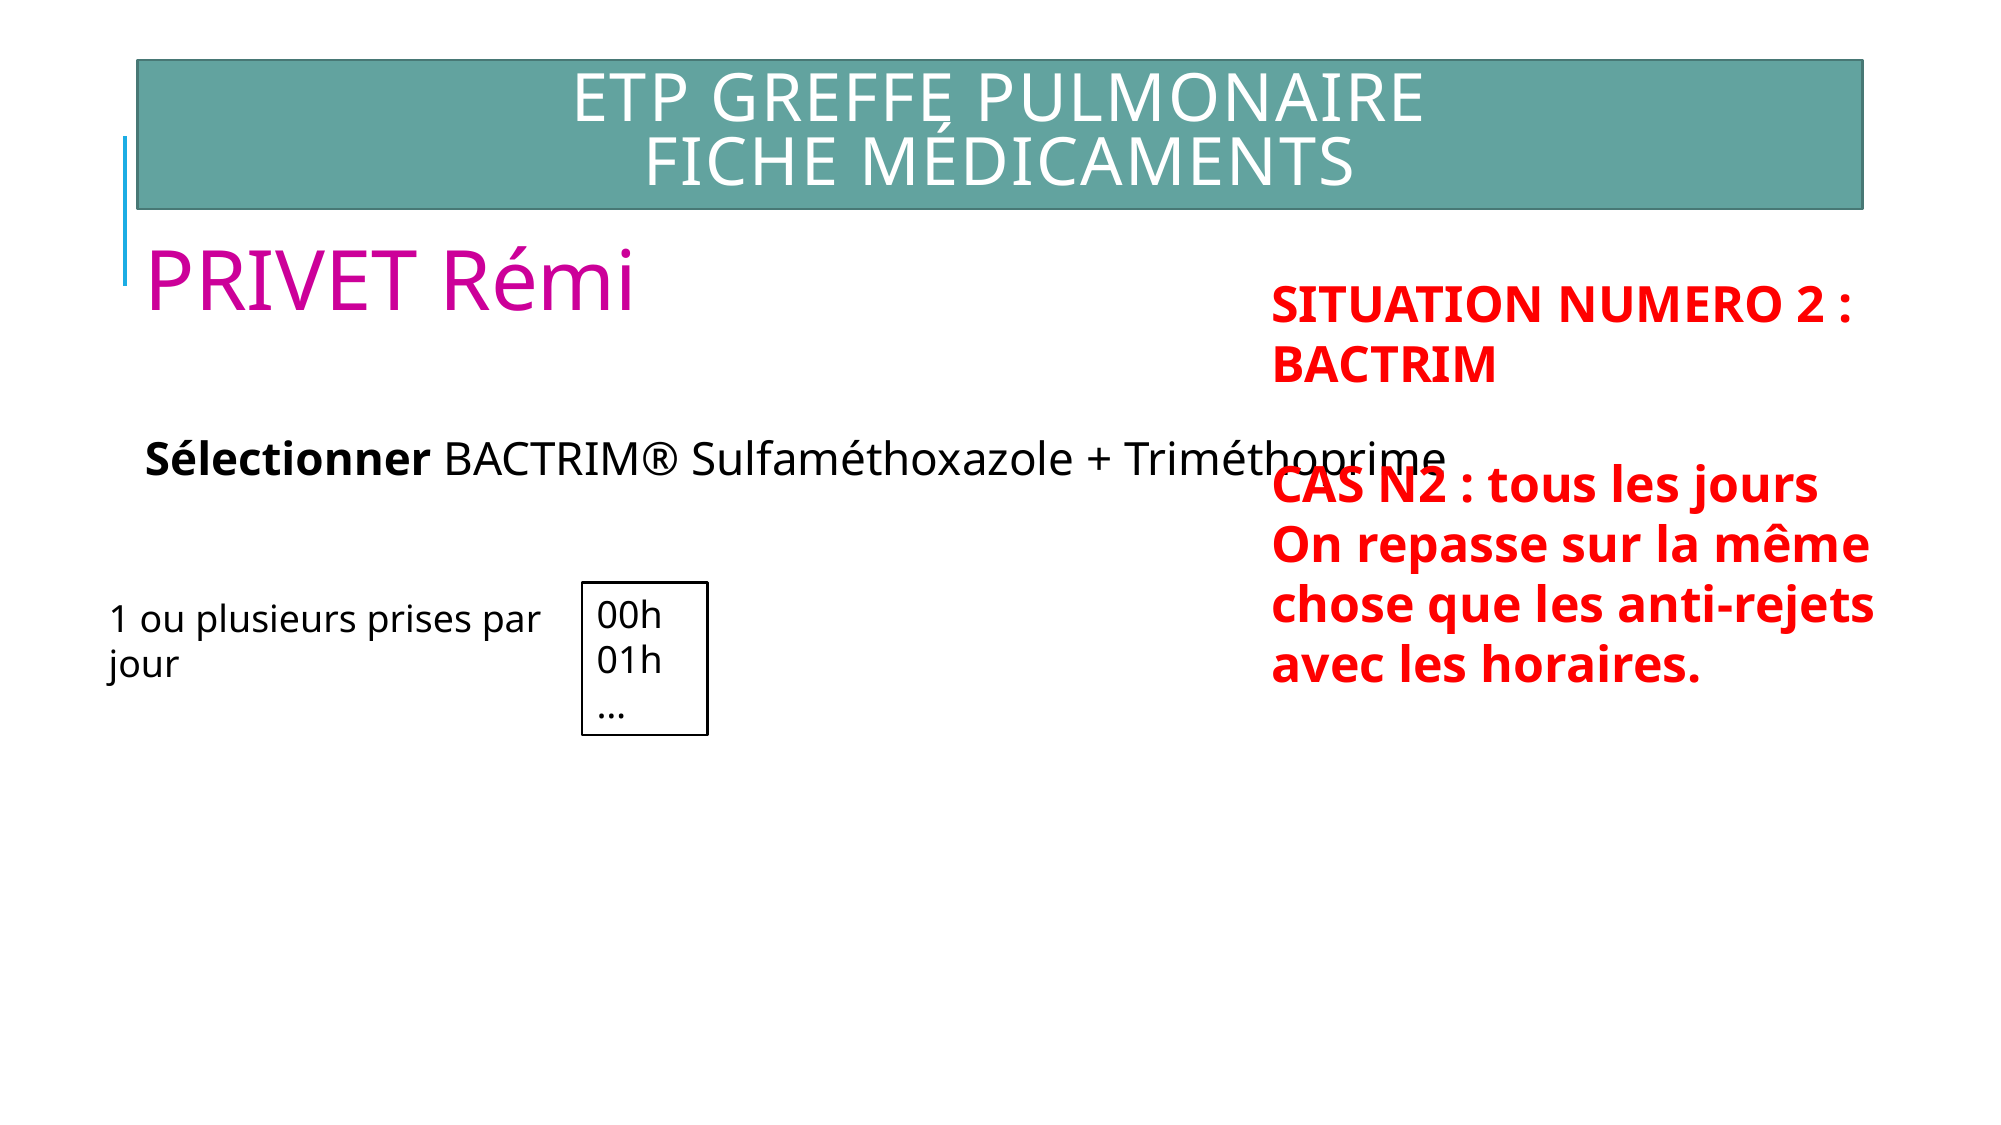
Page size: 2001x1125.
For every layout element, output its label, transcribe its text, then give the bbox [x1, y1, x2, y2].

text_box 00h 01h … [581, 583, 753, 734]
text_box SITUATION NUMERO 2 : BACTRIM CAS N2 : tous les jours On repasse sur la même chose que les anti-rejets avec les horaires. [1256, 265, 1948, 761]
title ETP Greffe Pulmonaire Fiche médicaments [136, 59, 1864, 210]
list PRIVET Rémi Sélectionner BACTRIM® Sulfaméthoxazole + Triméthoprime [137, 231, 1863, 1087]
text_box 1 ou plusieurs prises par jour [93, 587, 580, 693]
